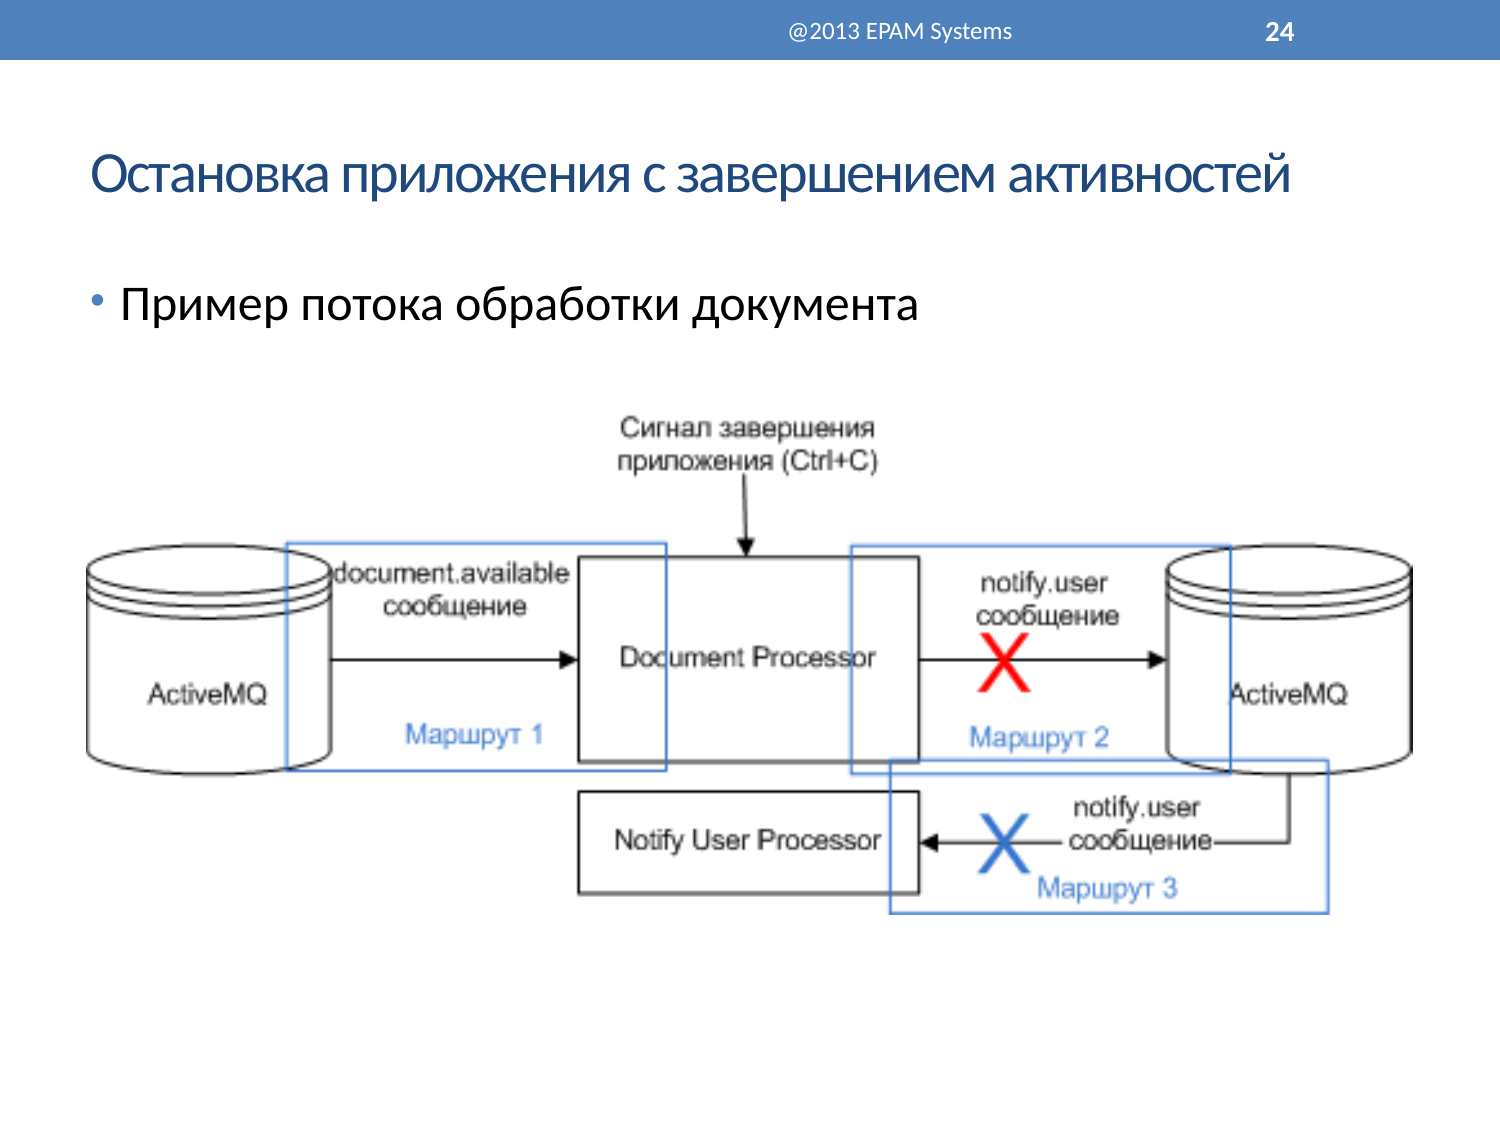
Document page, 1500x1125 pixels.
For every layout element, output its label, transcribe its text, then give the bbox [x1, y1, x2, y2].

slide_number 24 [1250, 3, 1425, 57]
picture [85, 409, 1413, 915]
title Остановка приложения с завершением активностей [75, 87, 1425, 250]
list Пример потока обработки документа [75, 262, 1425, 1063]
footer @2013 EPAM Systems [562, 3, 1238, 57]
